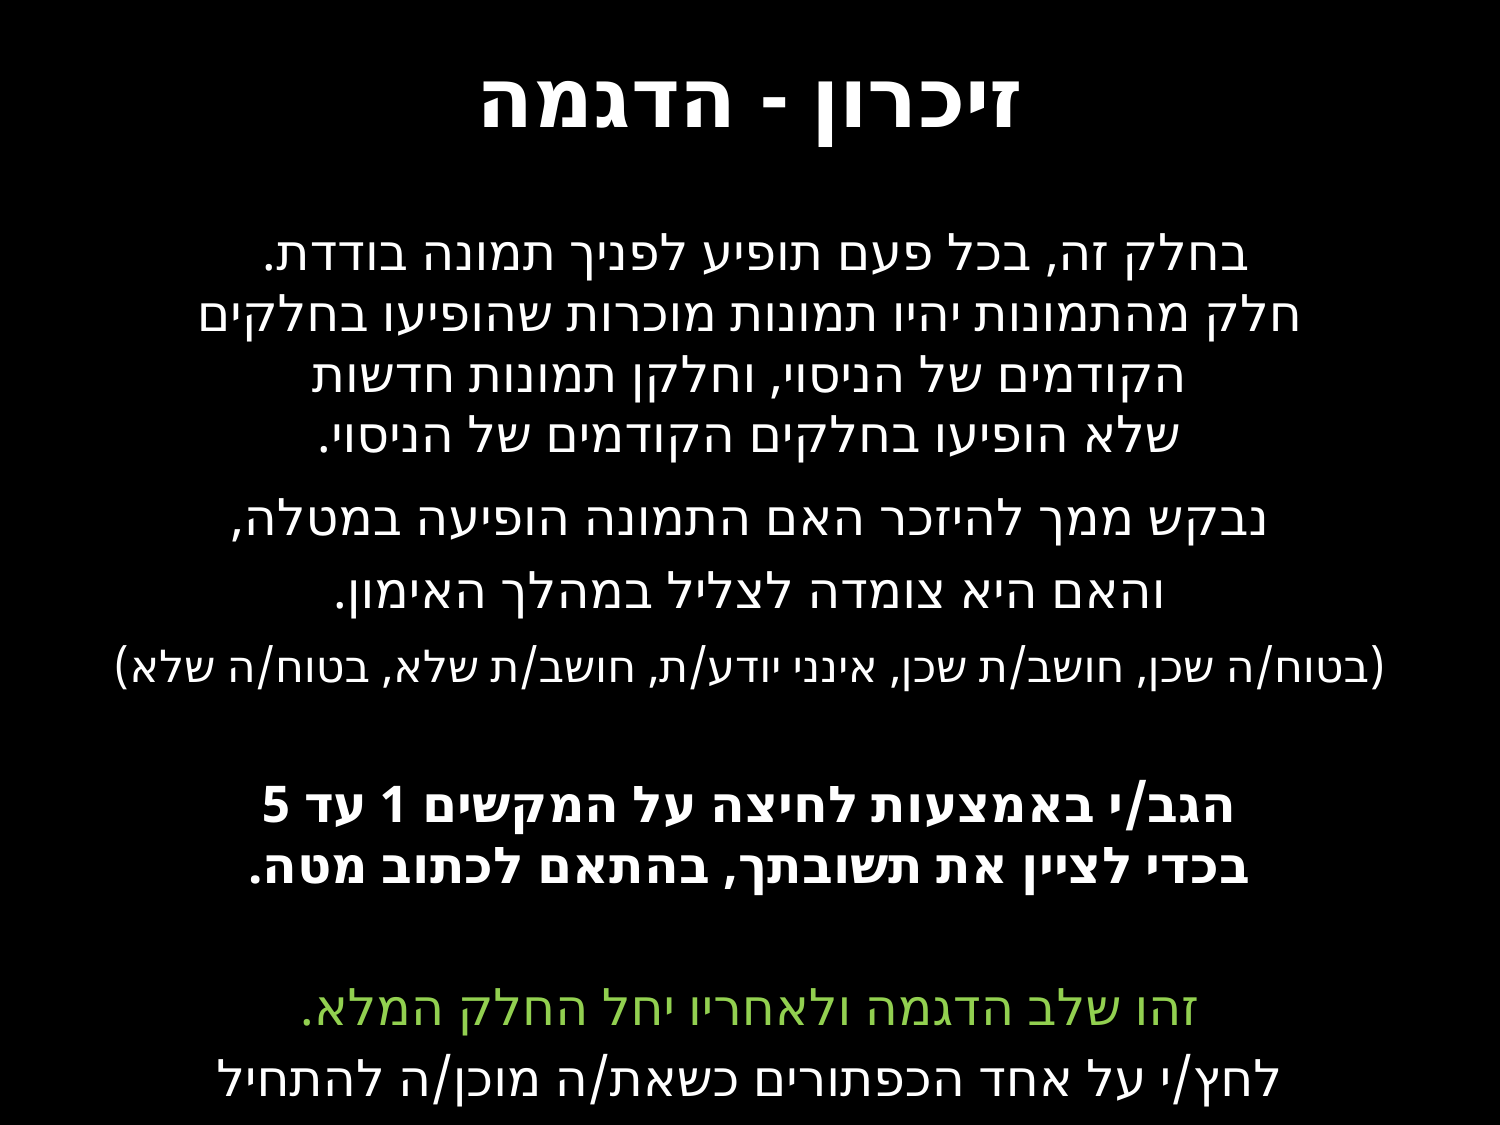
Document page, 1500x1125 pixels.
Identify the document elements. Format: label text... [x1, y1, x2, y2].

title זיכרון - הדגמה [75, 0, 1425, 188]
list בחלק זה, בכל פעם תופיע לפניך תמונה בודדת. חלק מהתמונות יהיו תמונות מוכרות שהופיעו בחלקים הקודמים של הניסוי, וחלקן תמונות חדשות שלא הופיעו בחלקים הקודמים של הניסוי. נבקש ממך להיזכר האם התמונה הופיעה במטלה, והאם היא צומדה לצליל במהלך האימון. (בטוח/ה שכן, חושב/ת שכן, אינני יודע/ת, חושב/ת שלא, בטוח/ה שלא) הגב/י באמצעות לחיצה על המקשים 1 עד 5 בכדי לציין את תשובתך, בהתאם לכתוב מטה. זהו שלב הדגמה ולאחריו יחל החלק המלא. לחץ/י על אחד הכפתורים כשאת/ה מוכן/ה להתחיל [0, 212, 1500, 1125]
